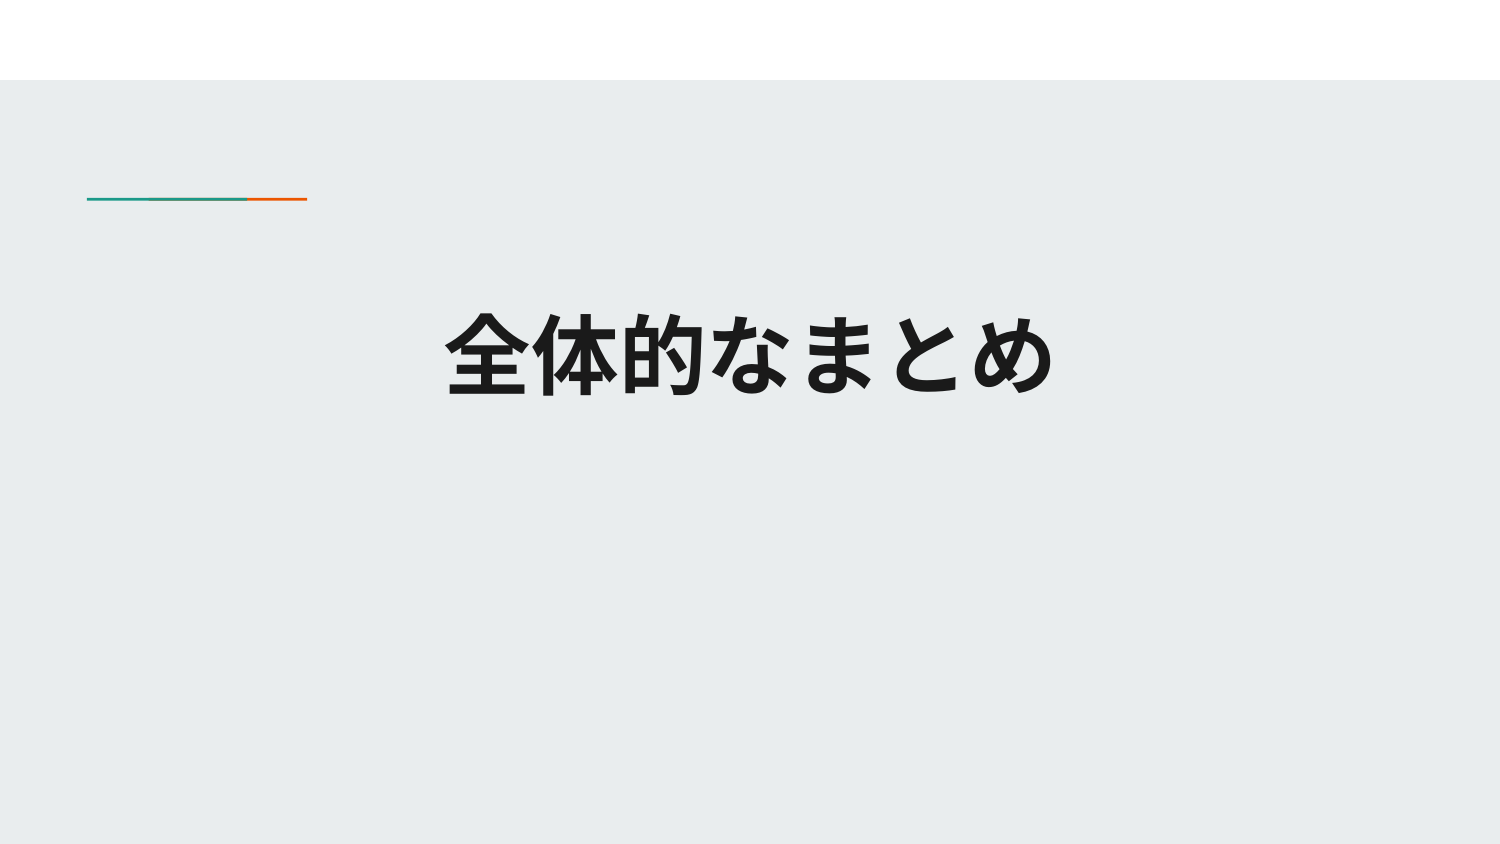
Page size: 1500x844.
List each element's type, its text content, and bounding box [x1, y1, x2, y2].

title 全体的なまとめ [119, 216, 1381, 490]
